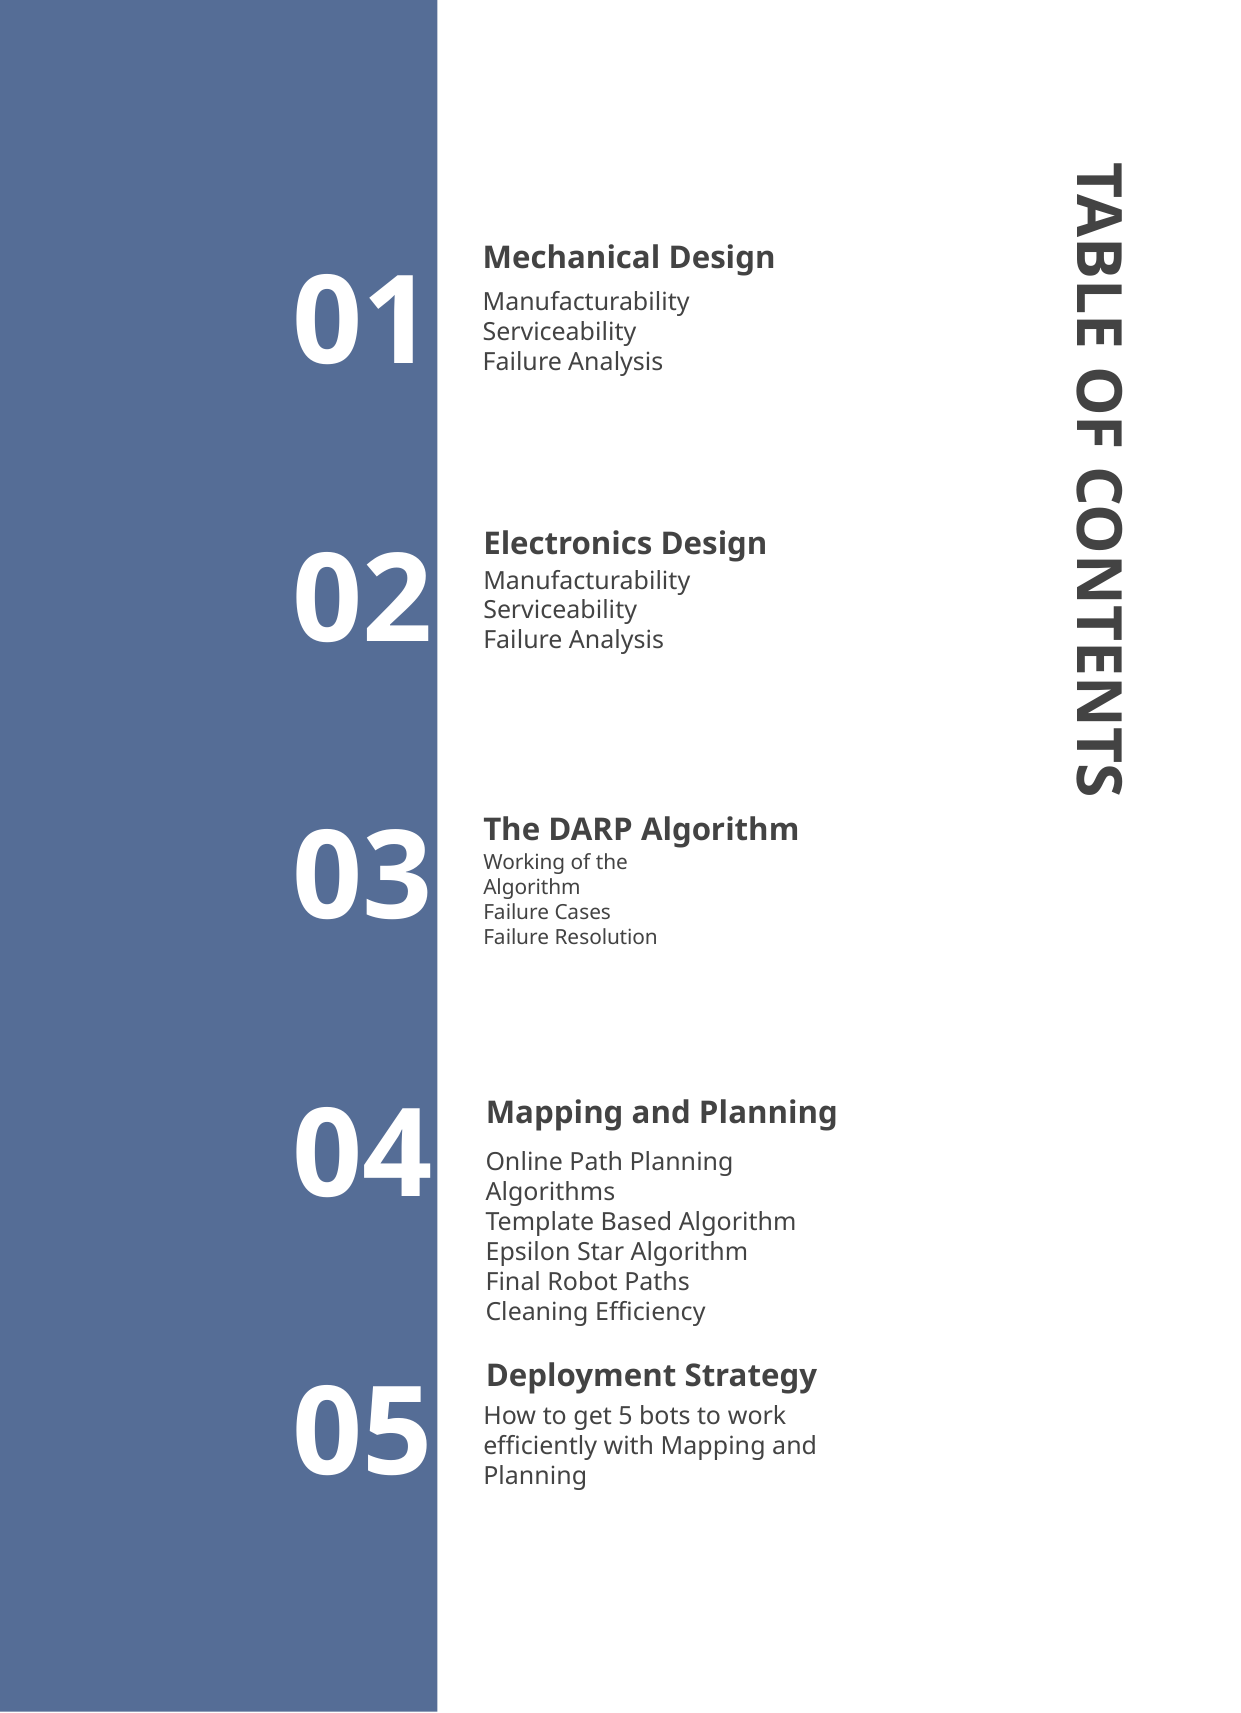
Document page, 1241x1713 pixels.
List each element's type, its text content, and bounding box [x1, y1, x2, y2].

title 02 [274, 495, 494, 689]
subtitle How to get 5 bots to work efficiently with Mapping and Planning [464, 1381, 868, 1572]
title Electronics Design [464, 386, 883, 580]
subtitle Manufacturability Serviceability Failure Analysis [464, 545, 733, 737]
title 03 [274, 773, 488, 966]
subtitle Online Path Planning Algorithms Template Based Algorithm Epsilon Star Algorithm Final Robot Paths Cleaning Efficiency [467, 1127, 845, 1256]
subtitle Manufacturability Serviceability Failure Analysis [511, 267, 723, 386]
title TABLE OF CONTENTS [1069, 144, 1136, 1115]
title Deployment Strategy [467, 1256, 886, 1411]
subtitle Working of the Algorithm Failure Cases Failure Resolution [464, 865, 724, 1021]
text_box [0, 0, 438, 1712]
title 04 [274, 1051, 488, 1244]
title 05 [274, 1329, 488, 1522]
title Mapping and Planning [488, 1079, 886, 1149]
title 01 [274, 217, 511, 411]
title The DARP Algorithm [464, 672, 848, 865]
title Mechanical Design [464, 101, 858, 294]
